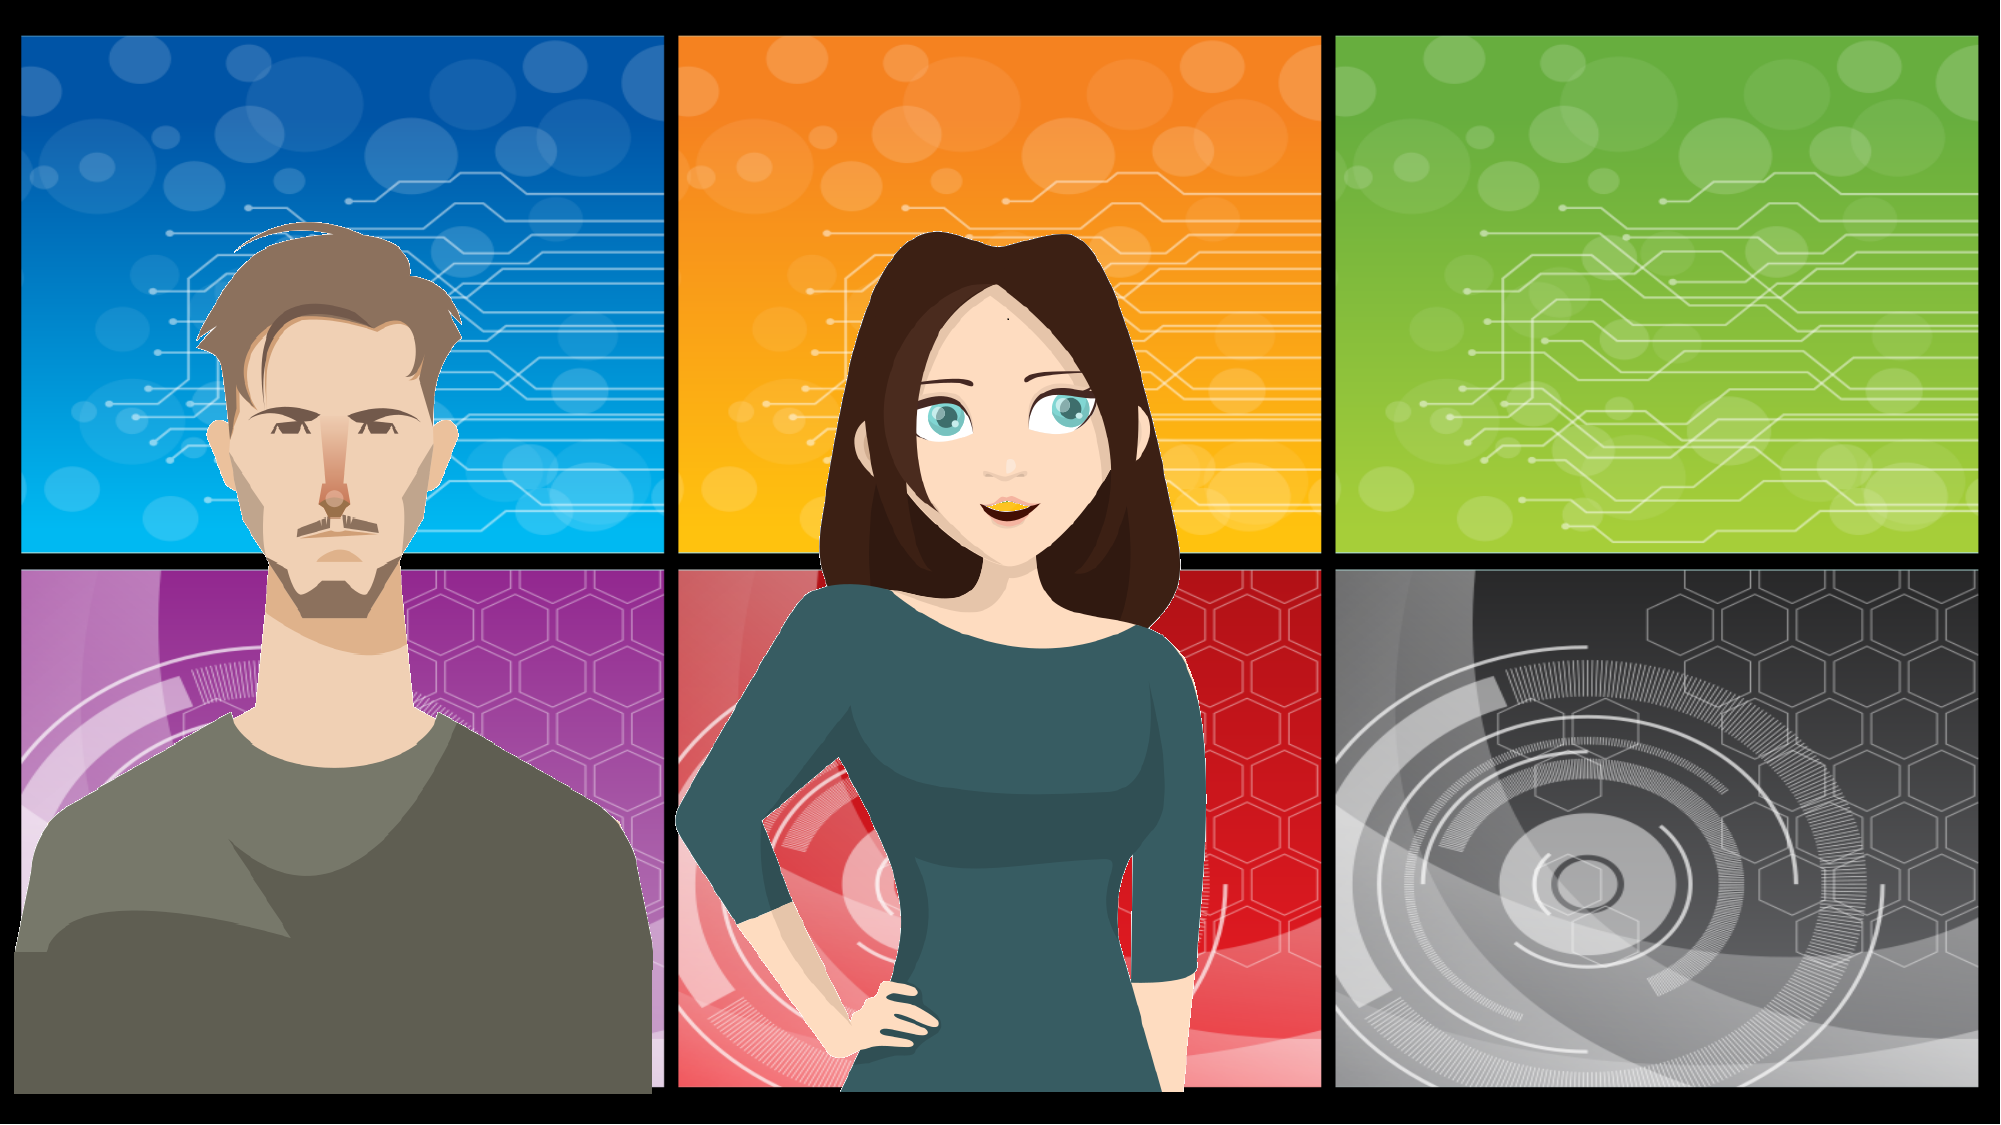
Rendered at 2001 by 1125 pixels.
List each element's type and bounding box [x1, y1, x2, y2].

picture [0, 0, 2000, 1124]
text_box [15, 202, 653, 1093]
